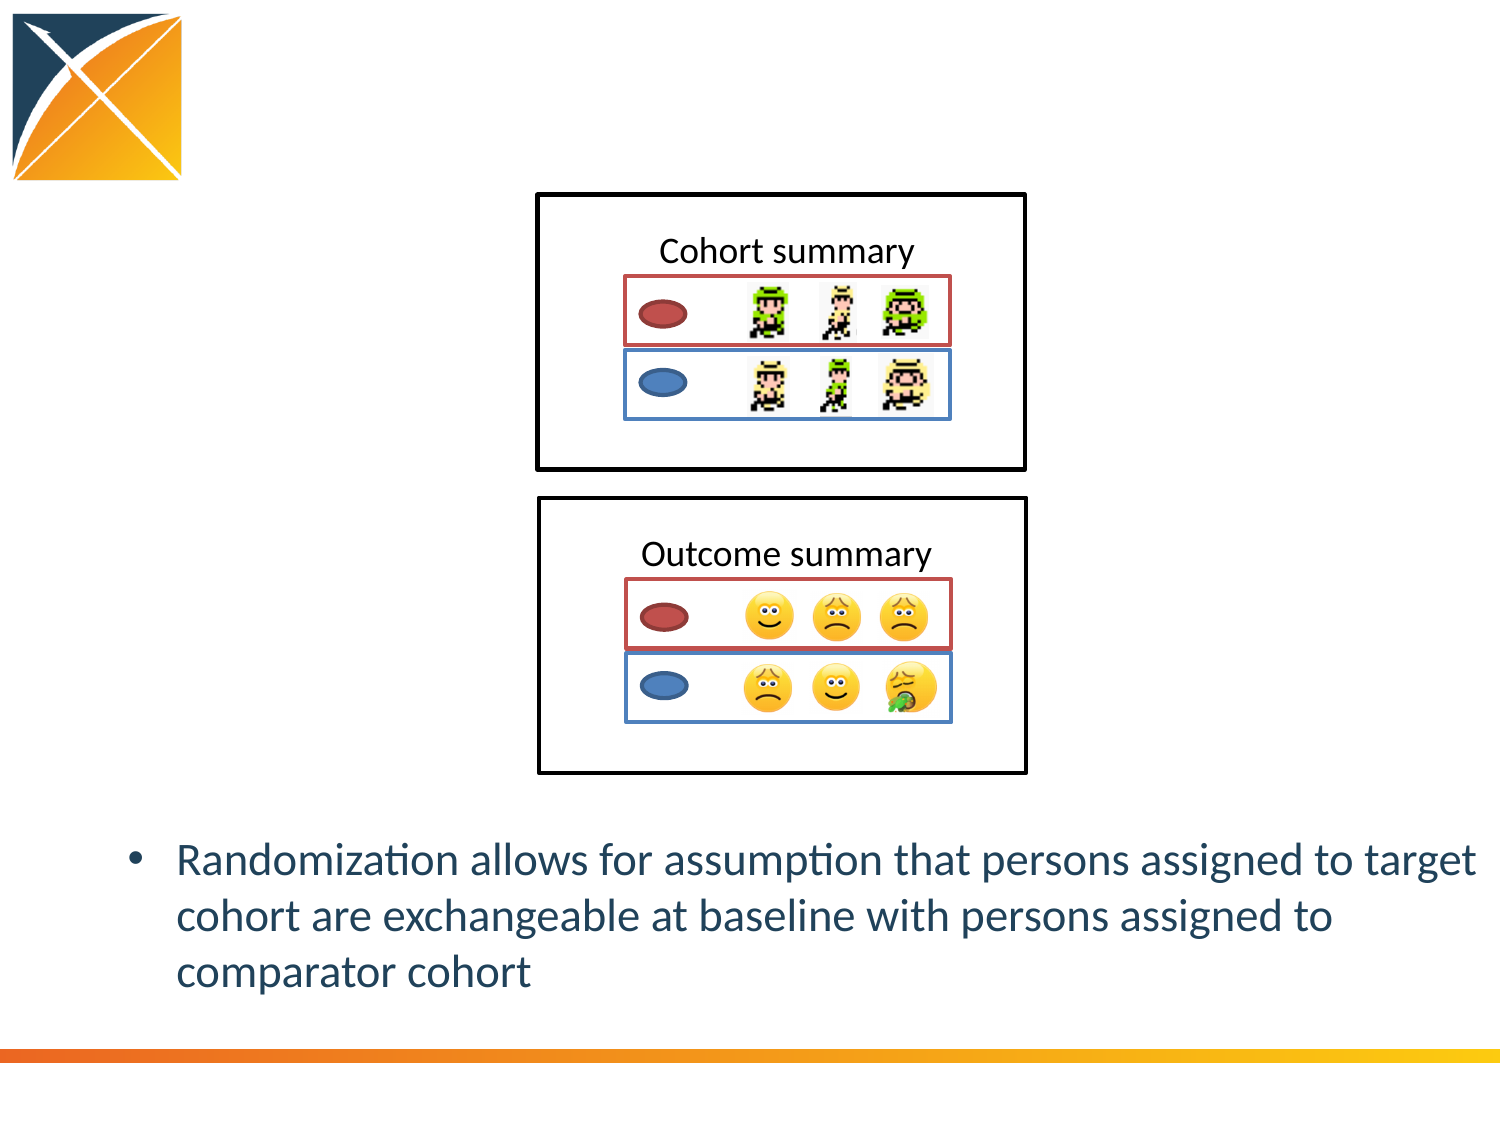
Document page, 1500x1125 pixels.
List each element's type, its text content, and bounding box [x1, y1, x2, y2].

picture [808, 661, 863, 715]
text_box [538, 497, 1027, 774]
picture [0, 0, 206, 200]
list Randomization allows for assumption that persons assigned to target cohort are exchangeable at baseline with persons assigned to comparator cohort [112, 821, 1500, 1005]
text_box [537, 194, 1026, 470]
picture [810, 590, 863, 644]
